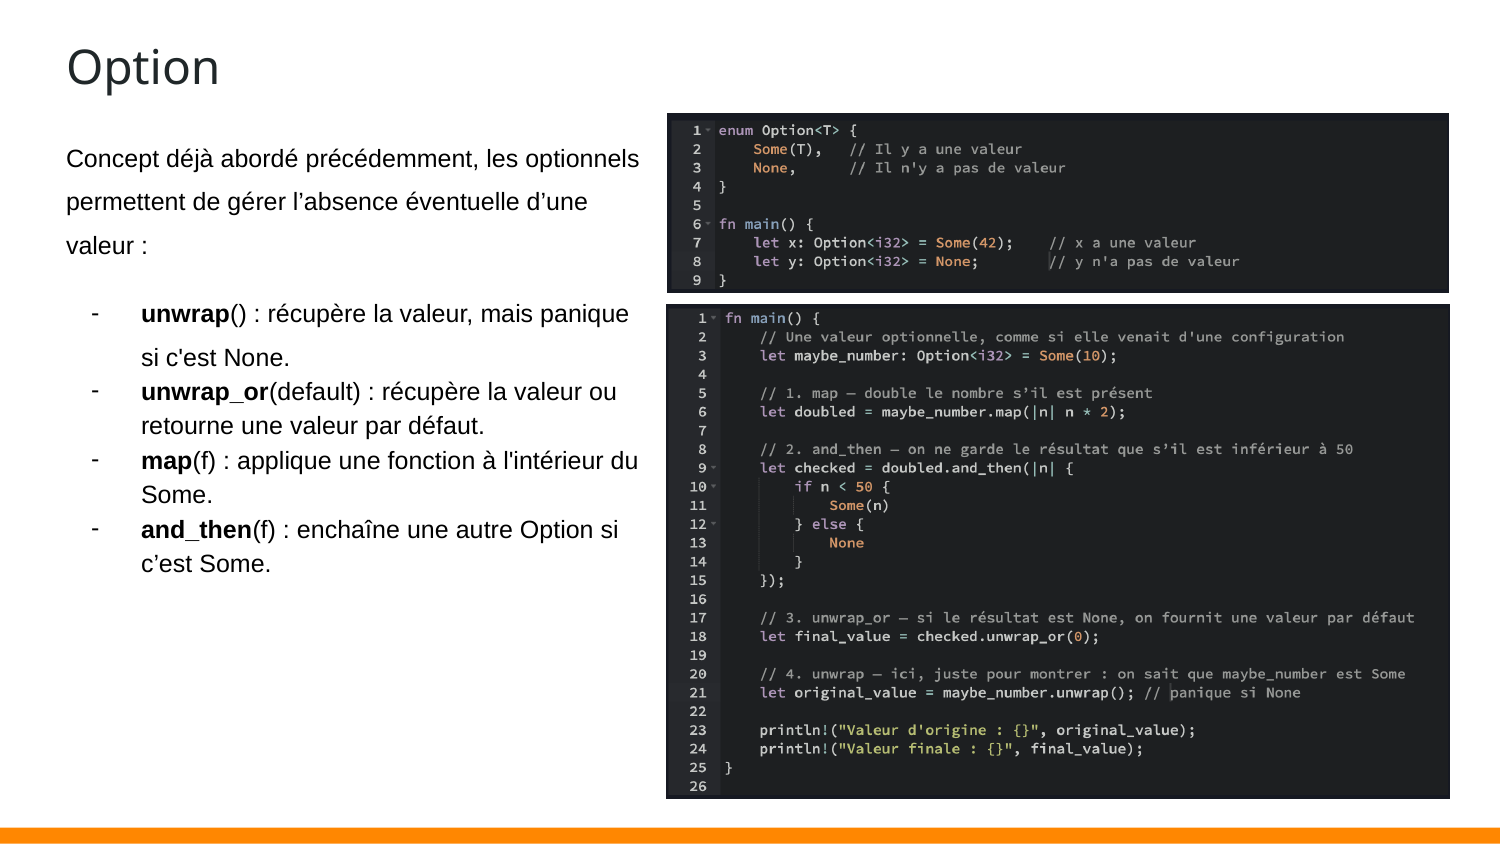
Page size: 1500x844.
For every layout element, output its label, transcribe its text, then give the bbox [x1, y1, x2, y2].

title Option [51, 18, 1449, 113]
list Concept déjà abordé précédemment, les optionnels permettent de gérer l’absence éventuelle d’une valeur : unwrap() : récupère la valeur, mais panique si c'est None. unwrap_or(default) : récupère la valeur ou retourne une valeur par défaut. map(f) : applique une fonction à l'intérieur du Some. and_then(f) : enchaîne une autre Option si c’est Some. [51, 113, 668, 813]
picture [666, 304, 1450, 800]
picture [666, 113, 1450, 294]
